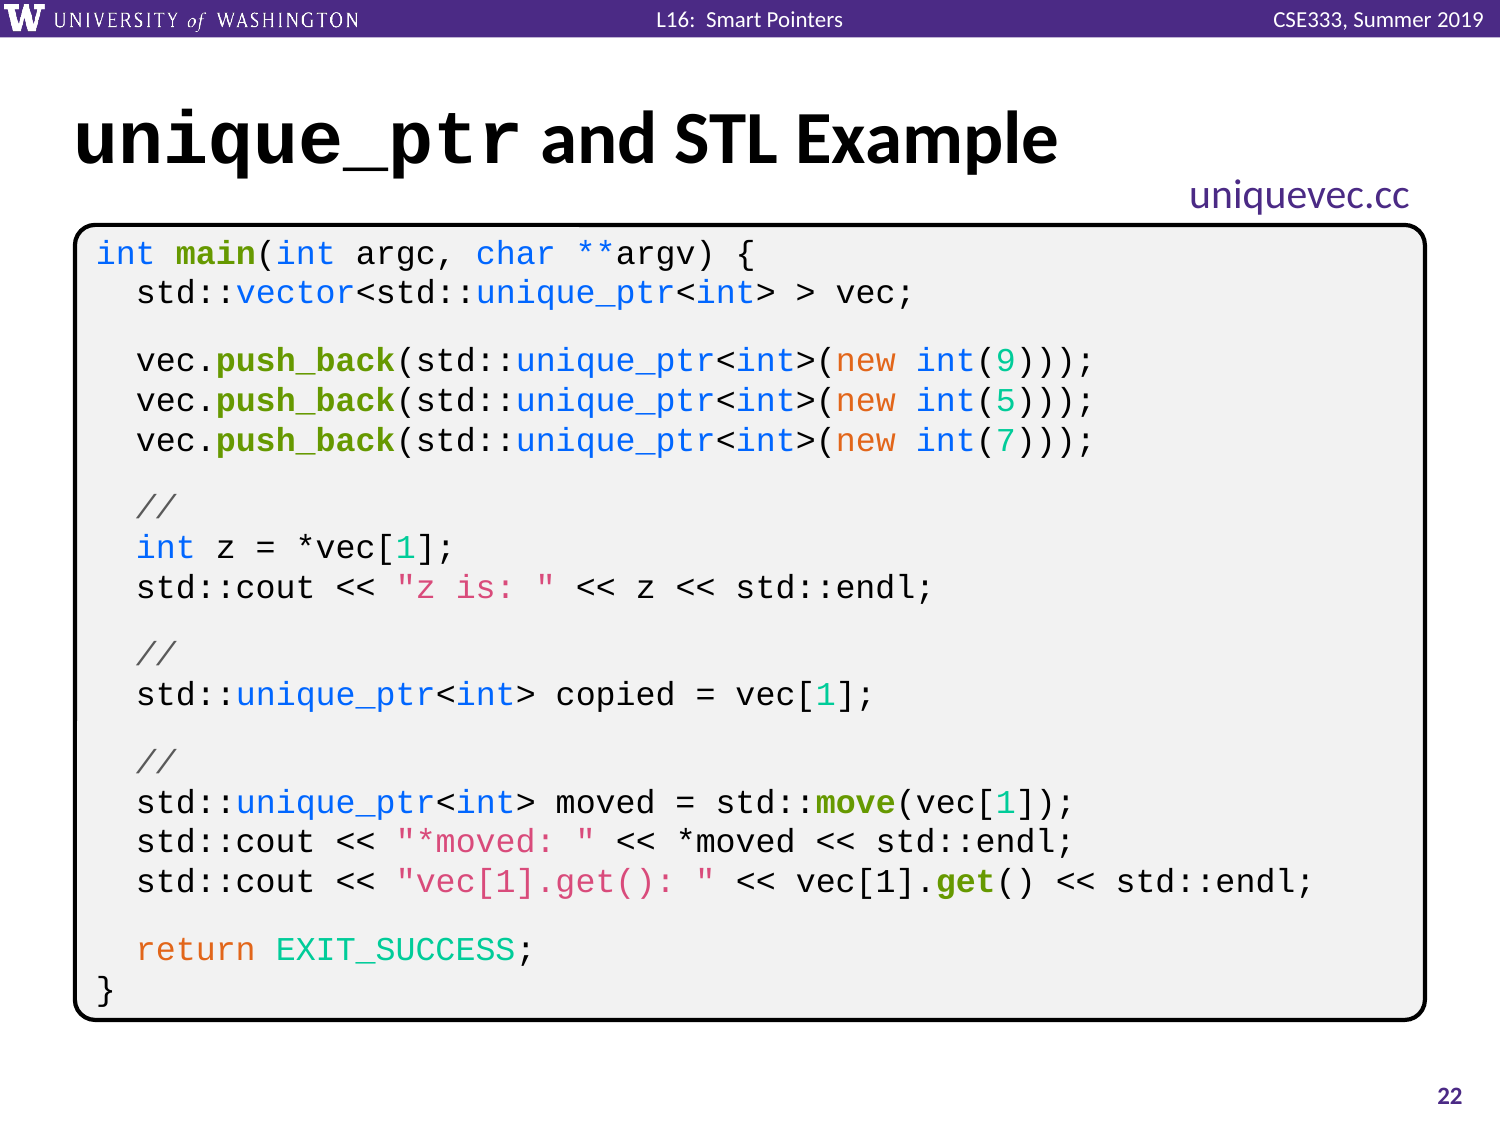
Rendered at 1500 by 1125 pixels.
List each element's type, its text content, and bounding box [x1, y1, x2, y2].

text_box int main(int argc, char **argv) { std::vector<std::unique_ptr<int> > vec; vec.push_back(std::unique_ptr<int>(new int(9))); vec.push_back(std::unique_ptr<int>(new int(5))); vec.push_back(std::unique_ptr<int>(new int(7))); // int z = *vec[1]; std::cout << "z is: " << z << std::endl; // std::unique_ptr<int> copied = vec[1]; // std::unique_ptr<int> moved = std::move(vec[1]); std::cout << "*moved: " << *moved << std::endl; std::cout << "vec[1].get(): " << vec[1].get() << std::endl; return EXIT_SUCCESS; } [74, 224, 1425, 1020]
slide_number 22 [1400, 1065, 1500, 1125]
title unique_ptr and STL Example [58, 71, 1438, 197]
text_box uniquevec.cc [899, 159, 1425, 225]
picture [4, 4, 358, 32]
